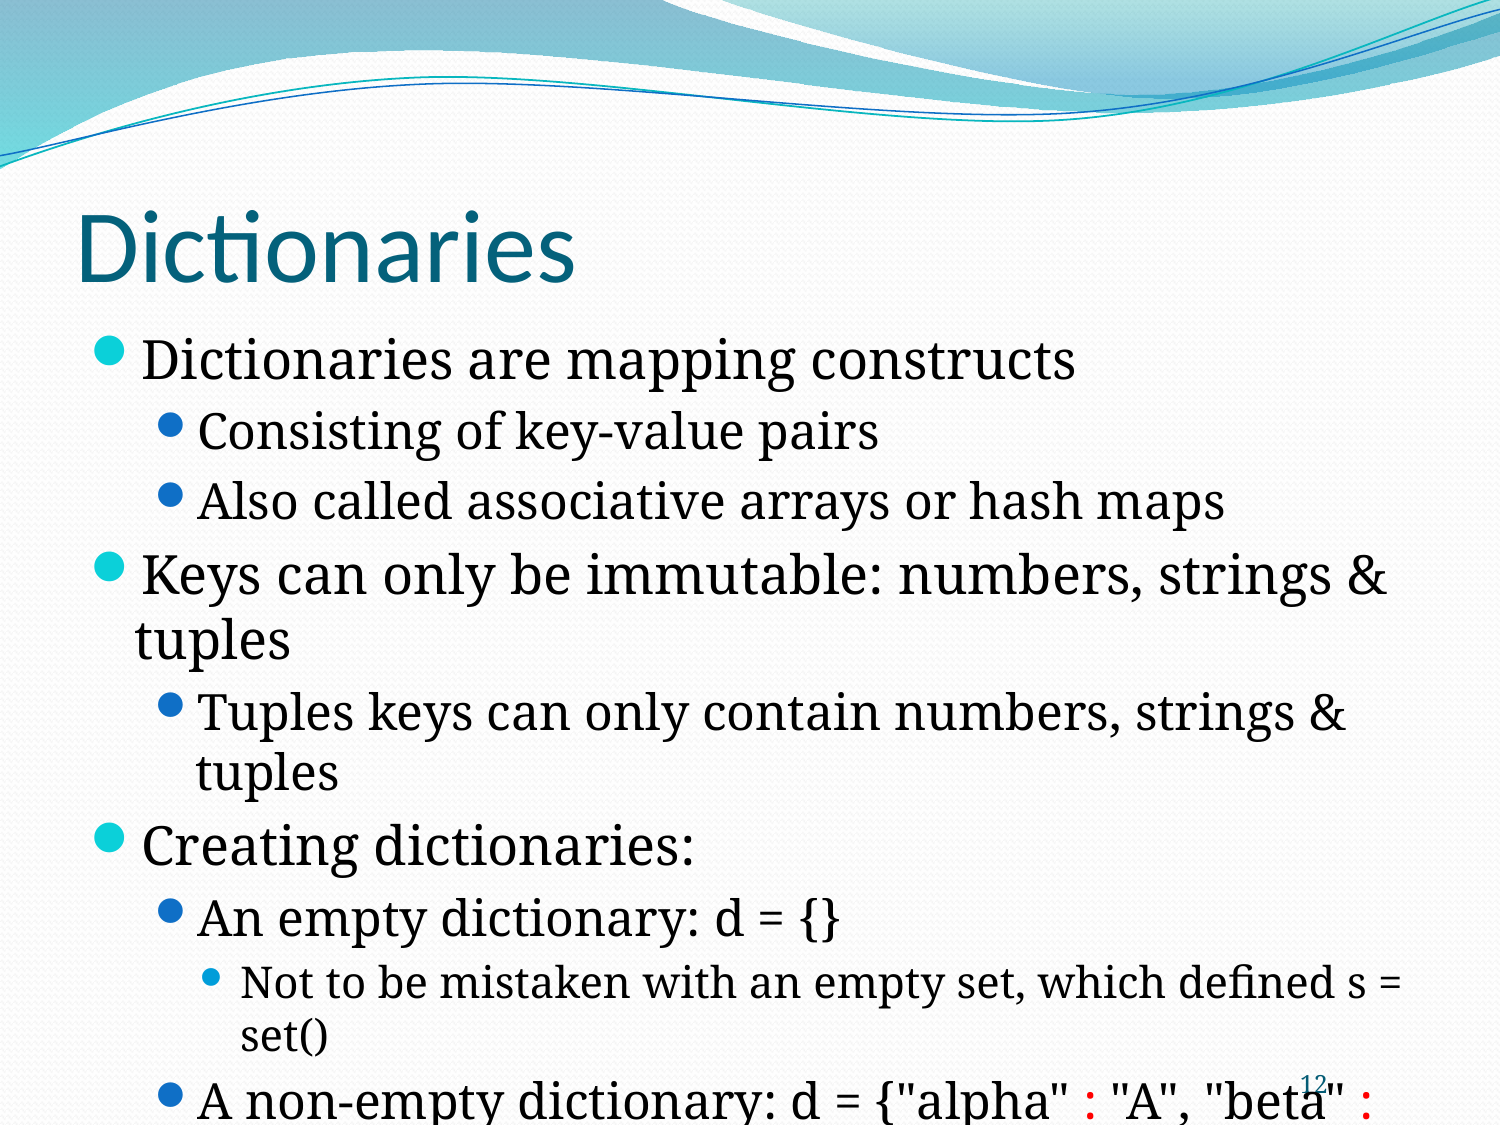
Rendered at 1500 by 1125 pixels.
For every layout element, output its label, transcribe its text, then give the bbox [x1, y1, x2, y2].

list Dictionaries are mapping constructs Consisting of key-value pairs Also called associative arrays or hash maps Keys can only be immutable: numbers, strings & tuples Tuples keys can only contain numbers, strings & tuples Creating dictionaries: An empty dictionary: d = {} Not to be mistaken with an empty set, which defined s = set() A non-empty dictionary: d = {"alpha" : "A", "beta" : "B"} [74, 317, 1438, 1038]
title Dictionaries [74, 115, 1426, 304]
slide_number 12 [1299, 1042, 1425, 1103]
